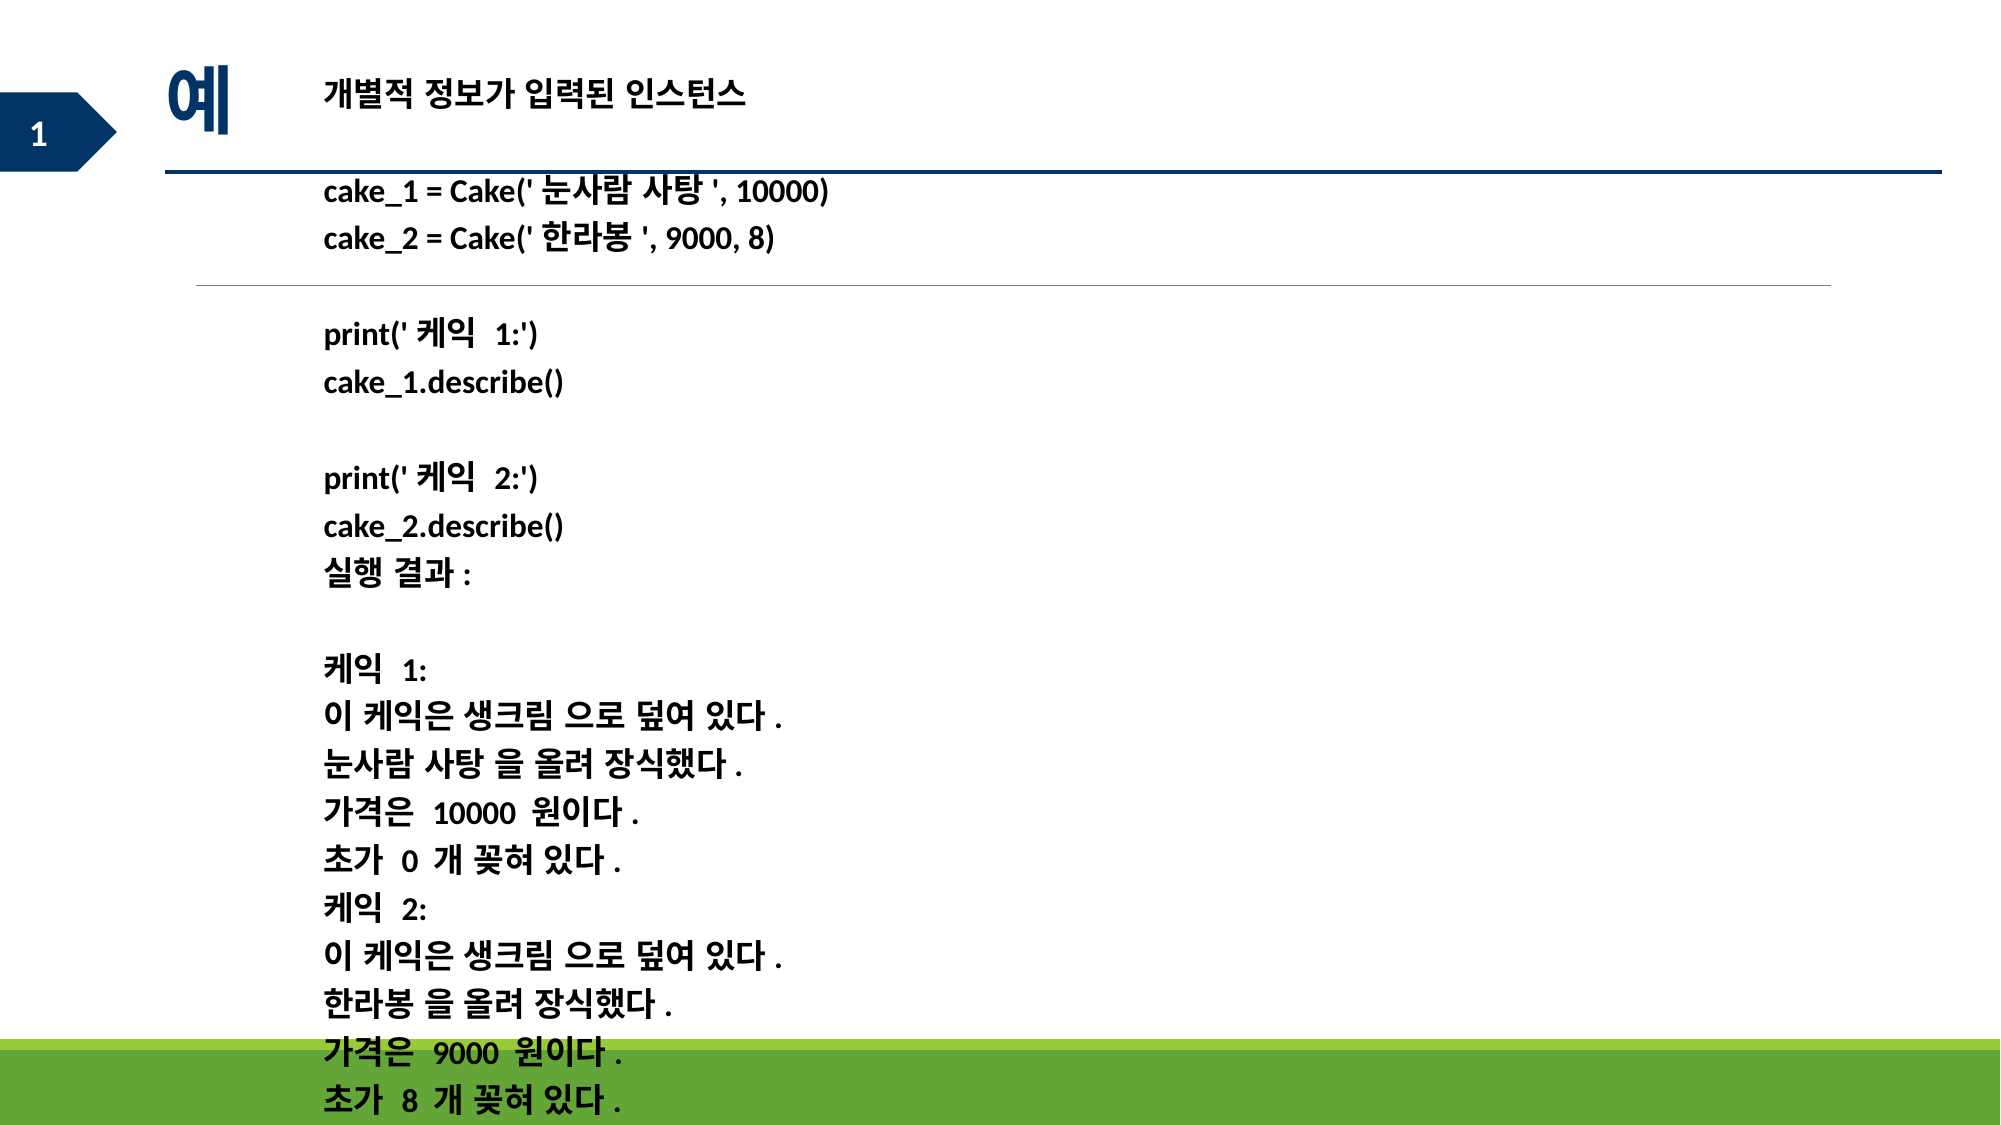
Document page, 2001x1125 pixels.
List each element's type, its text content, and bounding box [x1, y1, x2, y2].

text_box 개별적 정보가 입력된 인스턴스 cake_1 = Cake('눈사람 사탕', 10000) cake_2 = Cake('한라봉', 9000, 8) print('케익 1:') cake_1.describe() print('케익 2:') cake_2.describe() 실행 결과: 케익 1: 이 케익은 생크림 으로 덮여 있다. 눈사람 사탕 을 올려 장식했다. 가격은 10000 원이다. 초가 0 개 꽂혀 있다. 케익 2: 이 케익은 생크림 으로 덮여 있다. 한라봉 을 올려 장식했다. 가격은 9000 원이다. 초가 8 개 꽂혀 있다. [307, 85, 1942, 1099]
list 예 [165, 36, 1941, 172]
